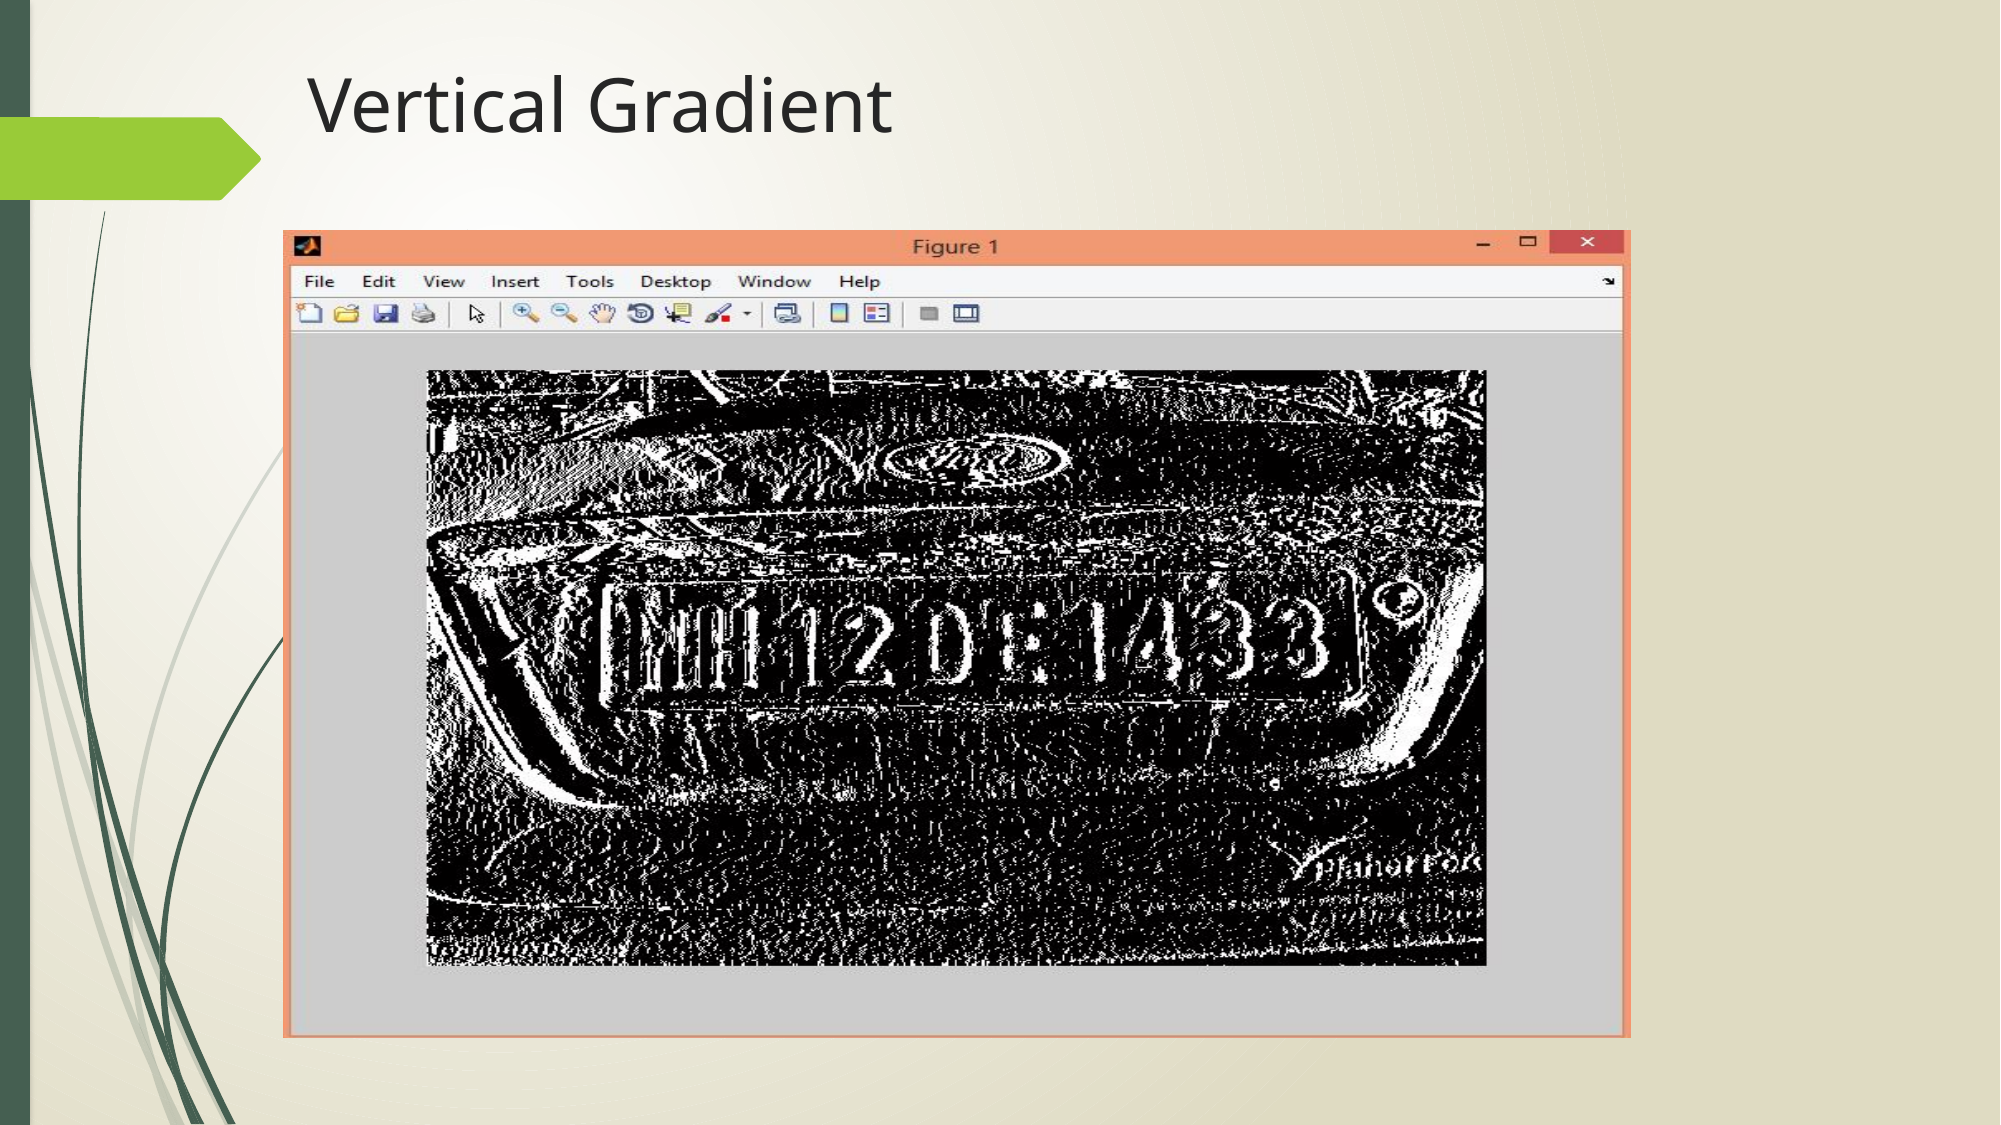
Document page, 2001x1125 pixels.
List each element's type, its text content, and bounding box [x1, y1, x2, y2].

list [282, 229, 1632, 1038]
title Vertical Gradient [292, 49, 1755, 260]
